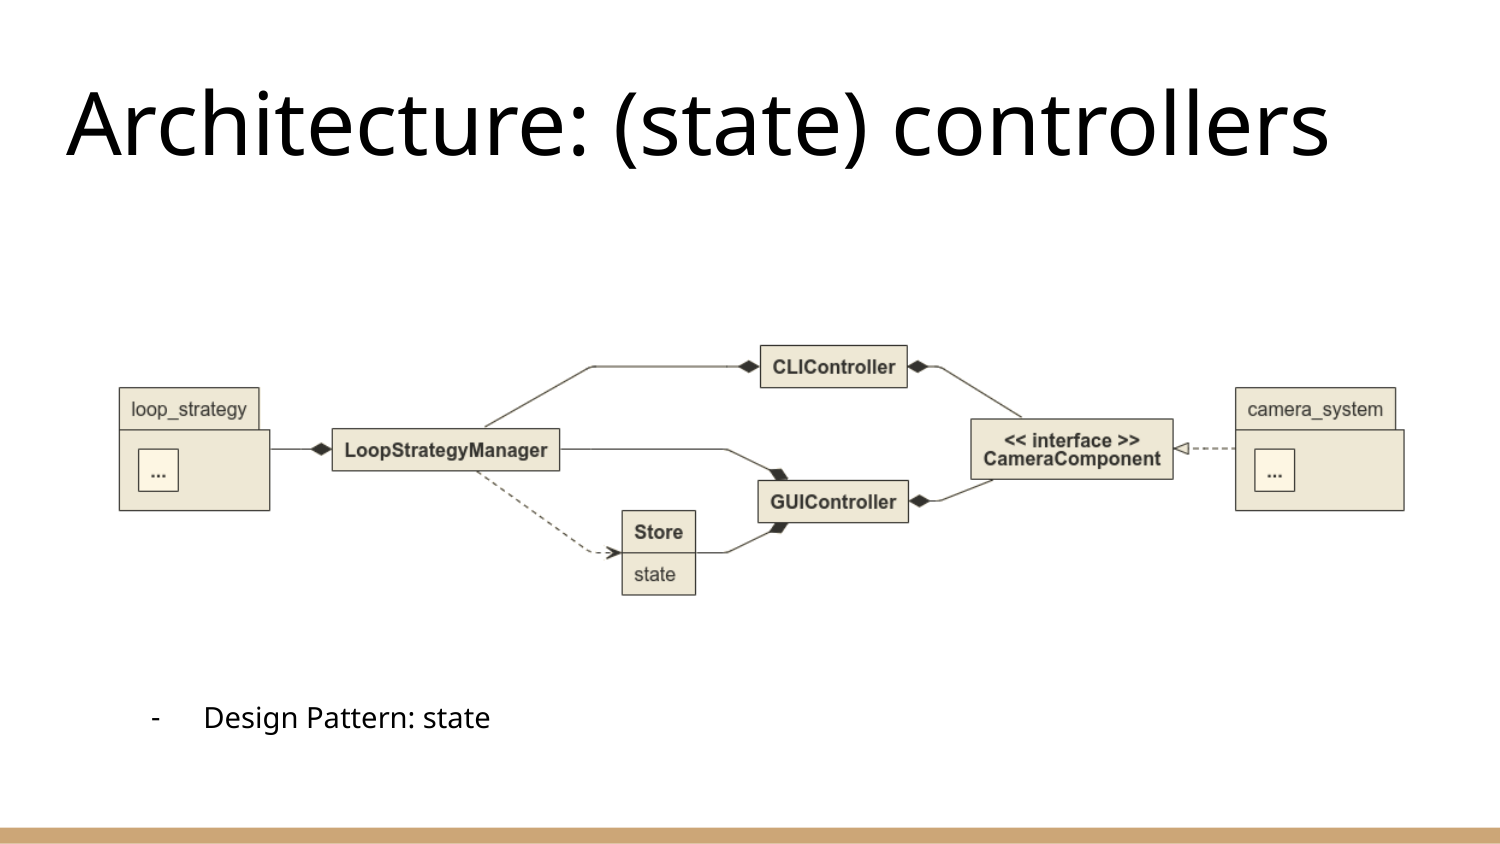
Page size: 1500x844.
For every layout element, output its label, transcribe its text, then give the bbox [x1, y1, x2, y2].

title Architecture: (state) controllers [51, 51, 1449, 189]
picture [90, 304, 1424, 621]
text_box Design Pattern: state [113, 684, 735, 757]
